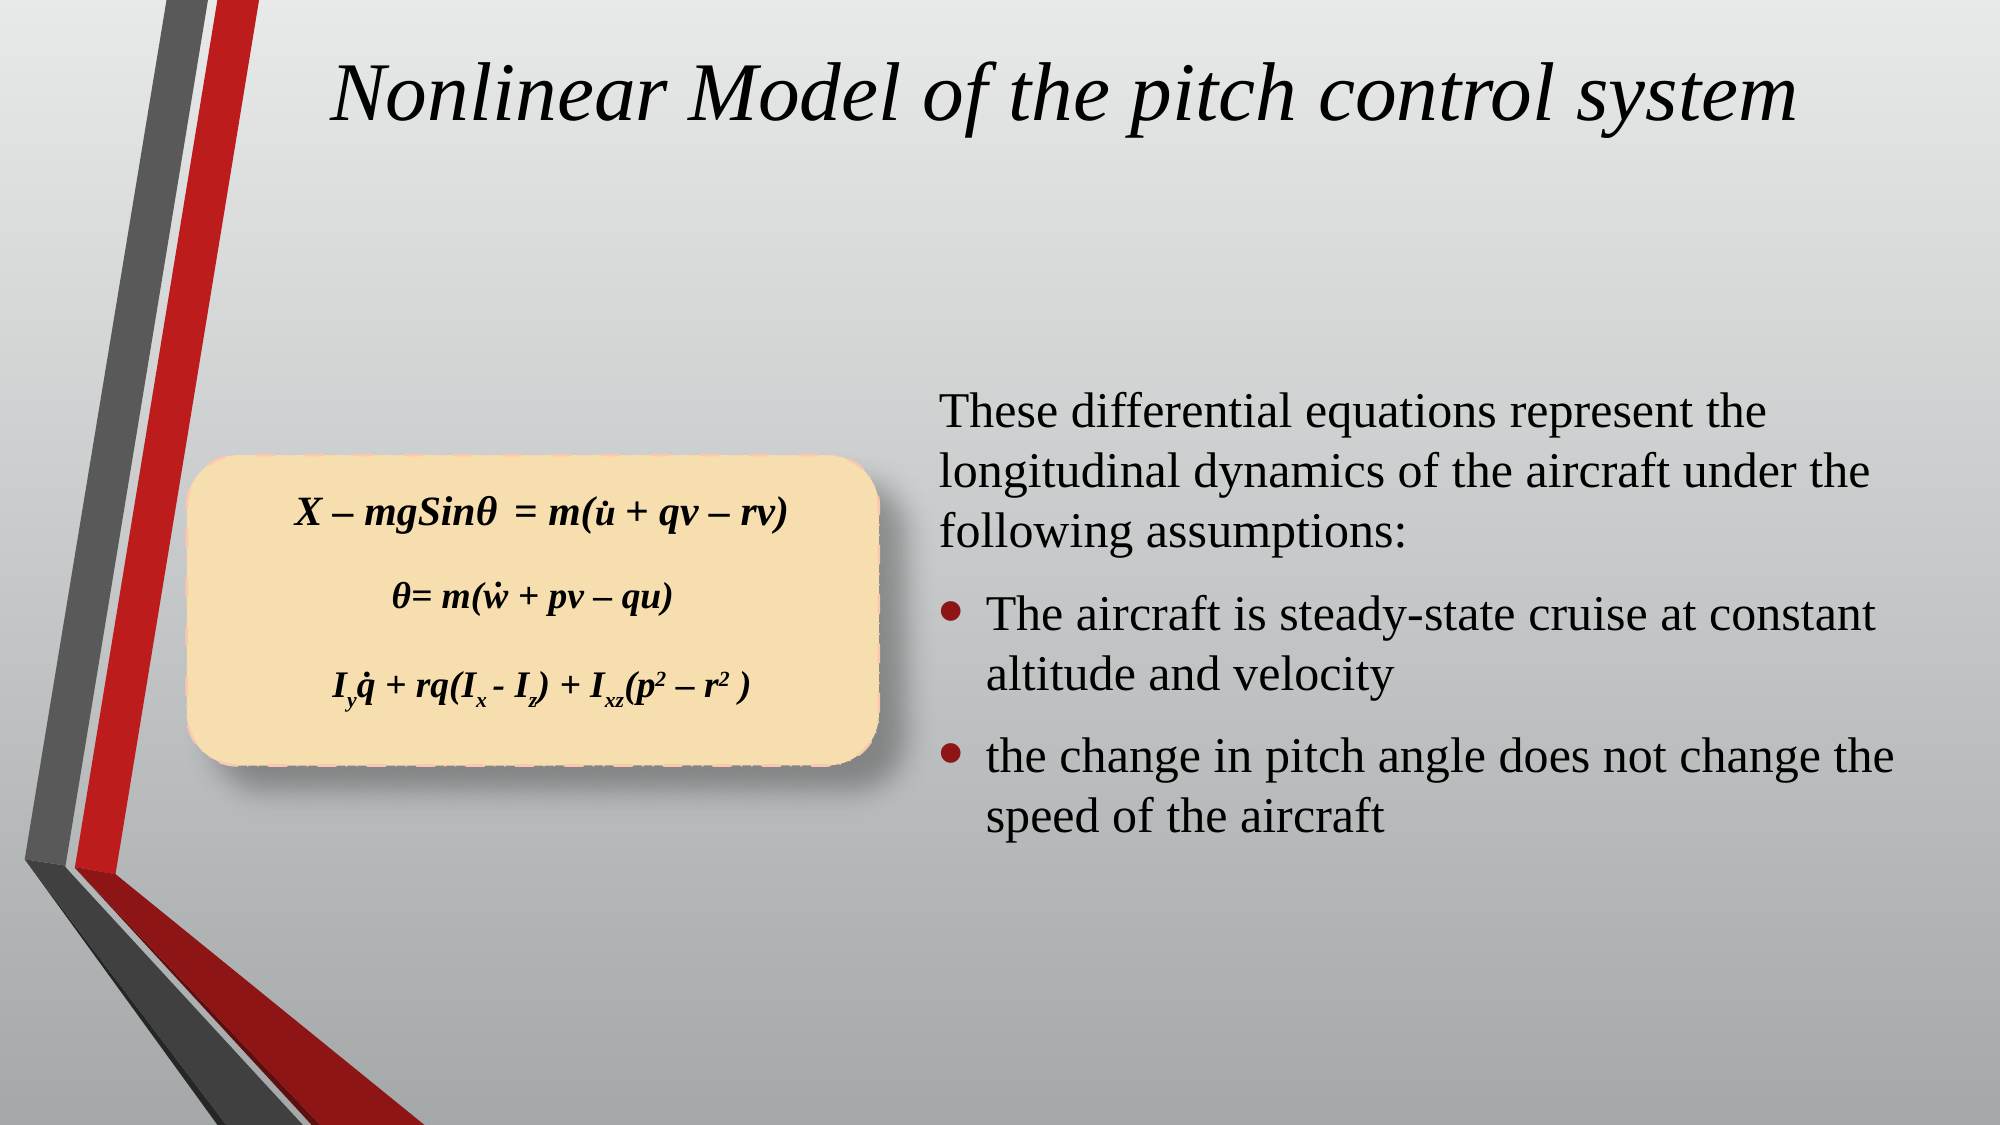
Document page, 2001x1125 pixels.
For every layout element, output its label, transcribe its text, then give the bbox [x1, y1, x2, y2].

list These differential equations represent the longitudinal dynamics of the aircraft under the following assumptions: The aircraft is steady-state cruise at constant altitude and velocity the change in pitch angle does not change the speed of the aircraft [923, 250, 1946, 971]
text_box [185, 453, 881, 767]
title Nonlinear Model of the pitch control system [243, 0, 1887, 175]
text_box X – mgSinθ = m(u̇ + qv – rv) [268, 476, 816, 548]
